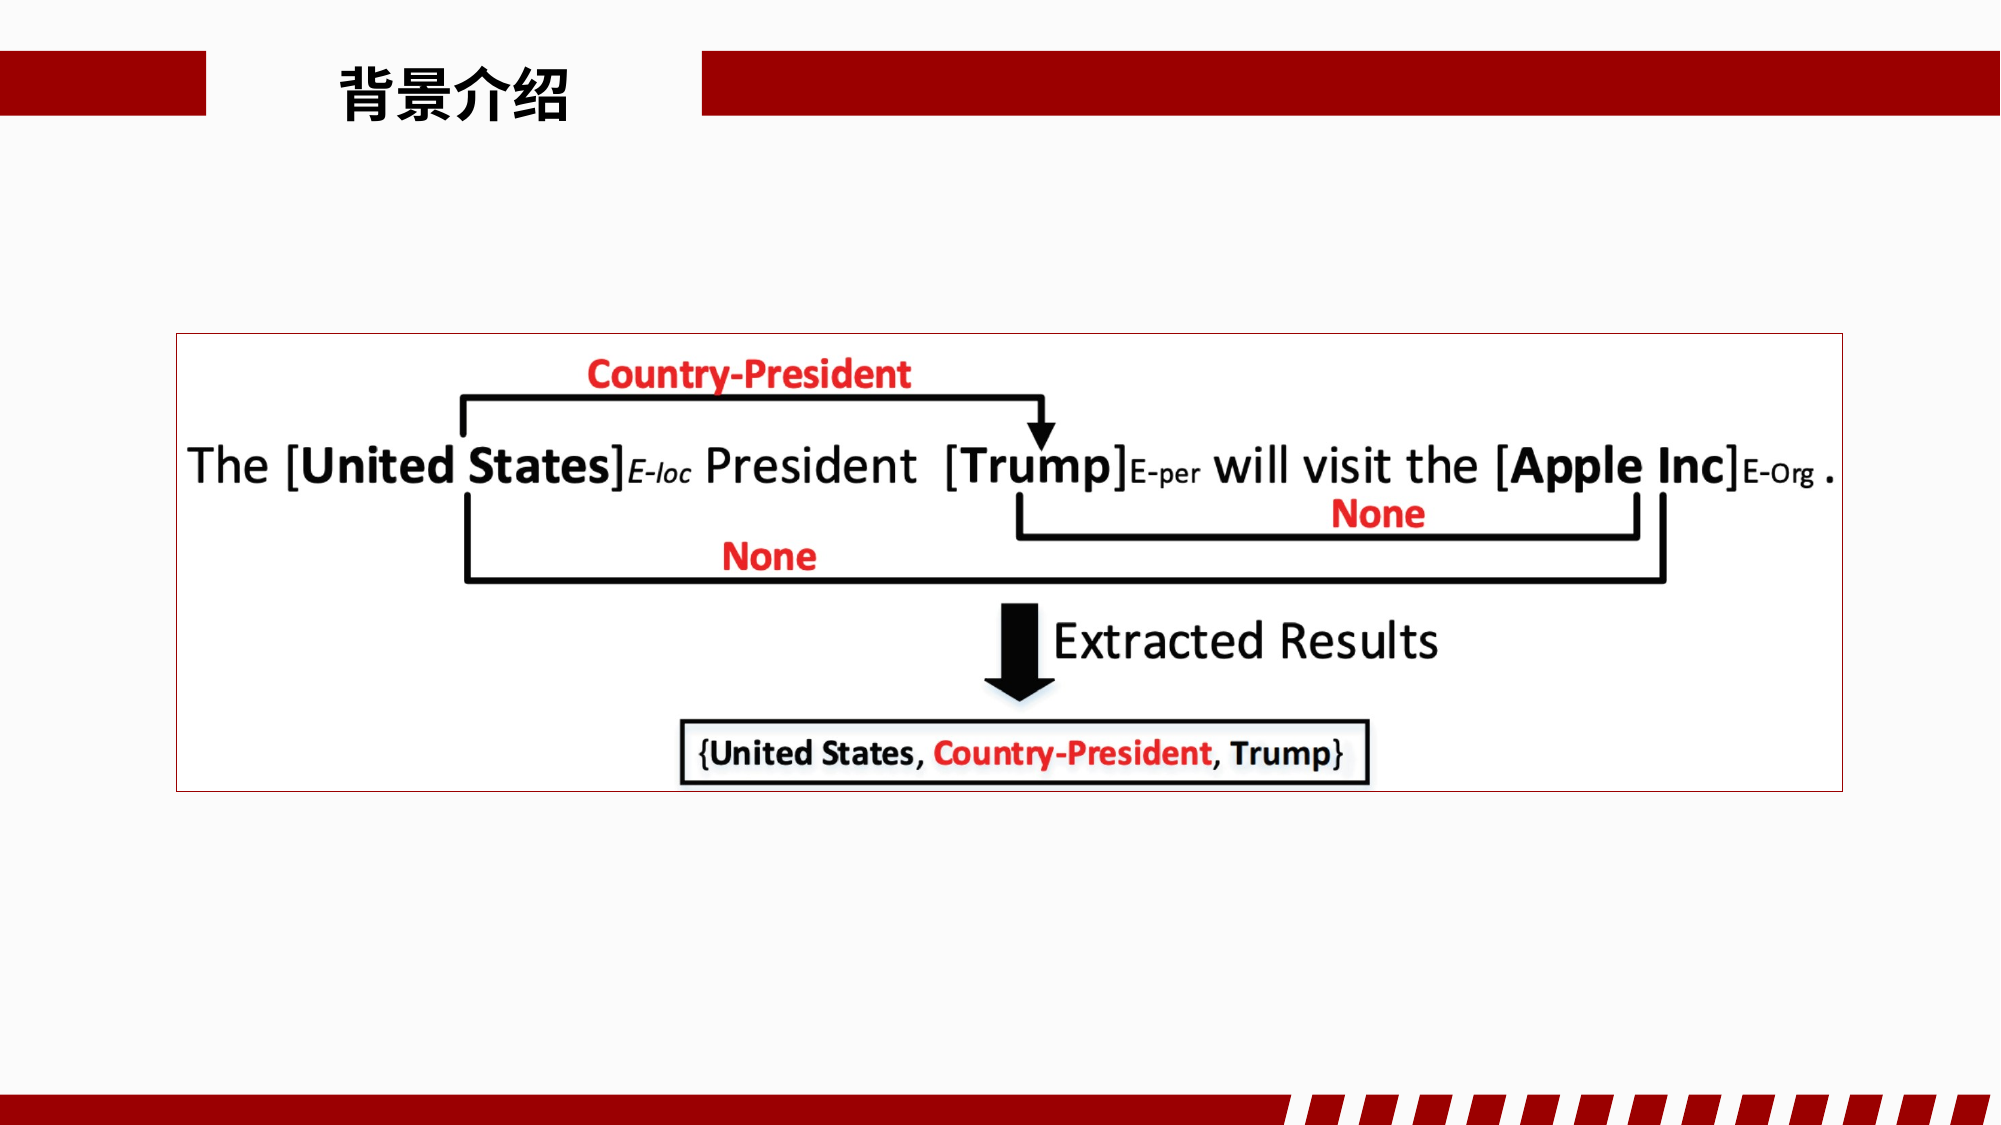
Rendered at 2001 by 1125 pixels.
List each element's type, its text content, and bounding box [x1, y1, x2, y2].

text_box [701, 50, 2000, 117]
text_box [1895, 1093, 1938, 1125]
text_box [1572, 1093, 1616, 1125]
text_box [1411, 1093, 1454, 1125]
text_box [1303, 1093, 1347, 1125]
text_box [1626, 1093, 1670, 1125]
text_box [1841, 1093, 1885, 1125]
text_box [176, 333, 1843, 792]
text_box [1680, 1093, 1723, 1125]
text_box [1787, 1093, 1831, 1125]
text_box [1465, 1093, 1508, 1125]
text_box 背景介绍 [223, 50, 685, 136]
text_box [0, 50, 207, 117]
text_box [1357, 1093, 1401, 1125]
text_box [1518, 1093, 1562, 1125]
text_box [1733, 1093, 1777, 1125]
text_box [1949, 1093, 1992, 1125]
text_box [0, 1093, 1293, 1125]
